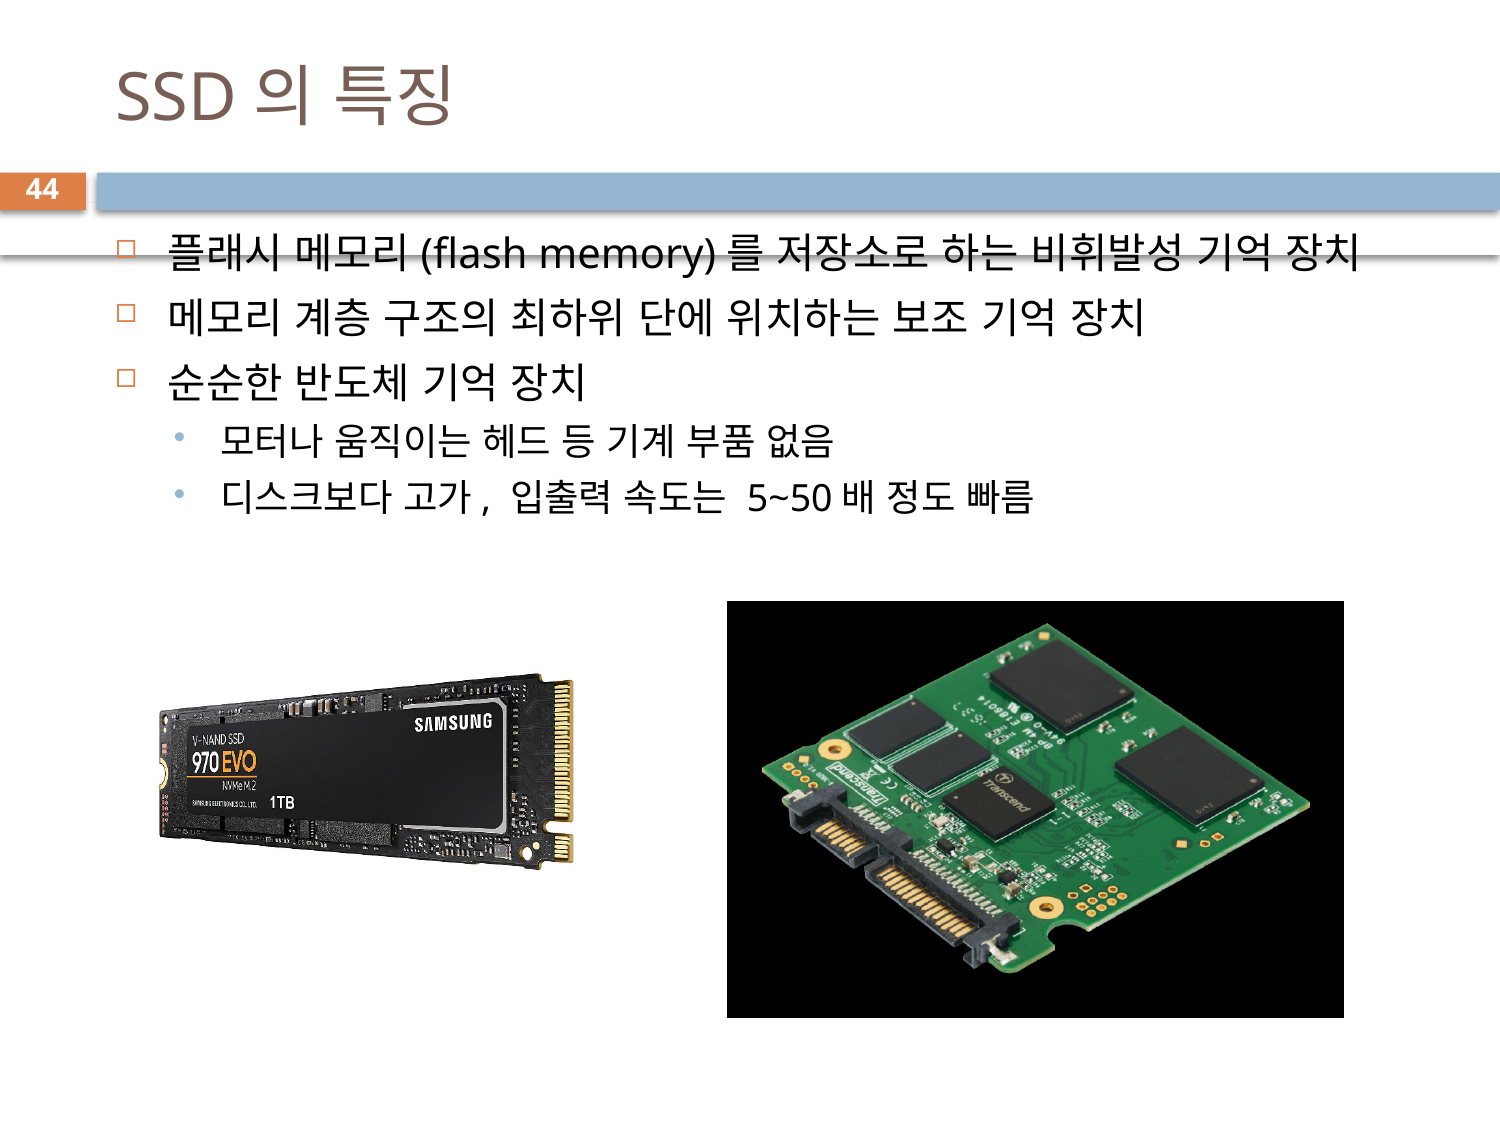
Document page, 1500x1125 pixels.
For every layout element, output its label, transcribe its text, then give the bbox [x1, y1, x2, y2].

list 플래시 메모리(flash memory)를 저장소로 하는 비휘발성 기억 장치 메모리 계층 구조의 최하위 단에 위치하는 보조 기억 장치 순순한 반도체 기억 장치 모터나 움직이는 헤드 등 기계 부품 없음 디스크보다 고가, 입출력 속도는 5~50배 정도 빠름 [100, 219, 1438, 1047]
title SSD의 특징 [100, 37, 1438, 149]
picture [727, 601, 1344, 1018]
slide_number 44 [0, 170, 87, 211]
picture [100, 621, 632, 921]
